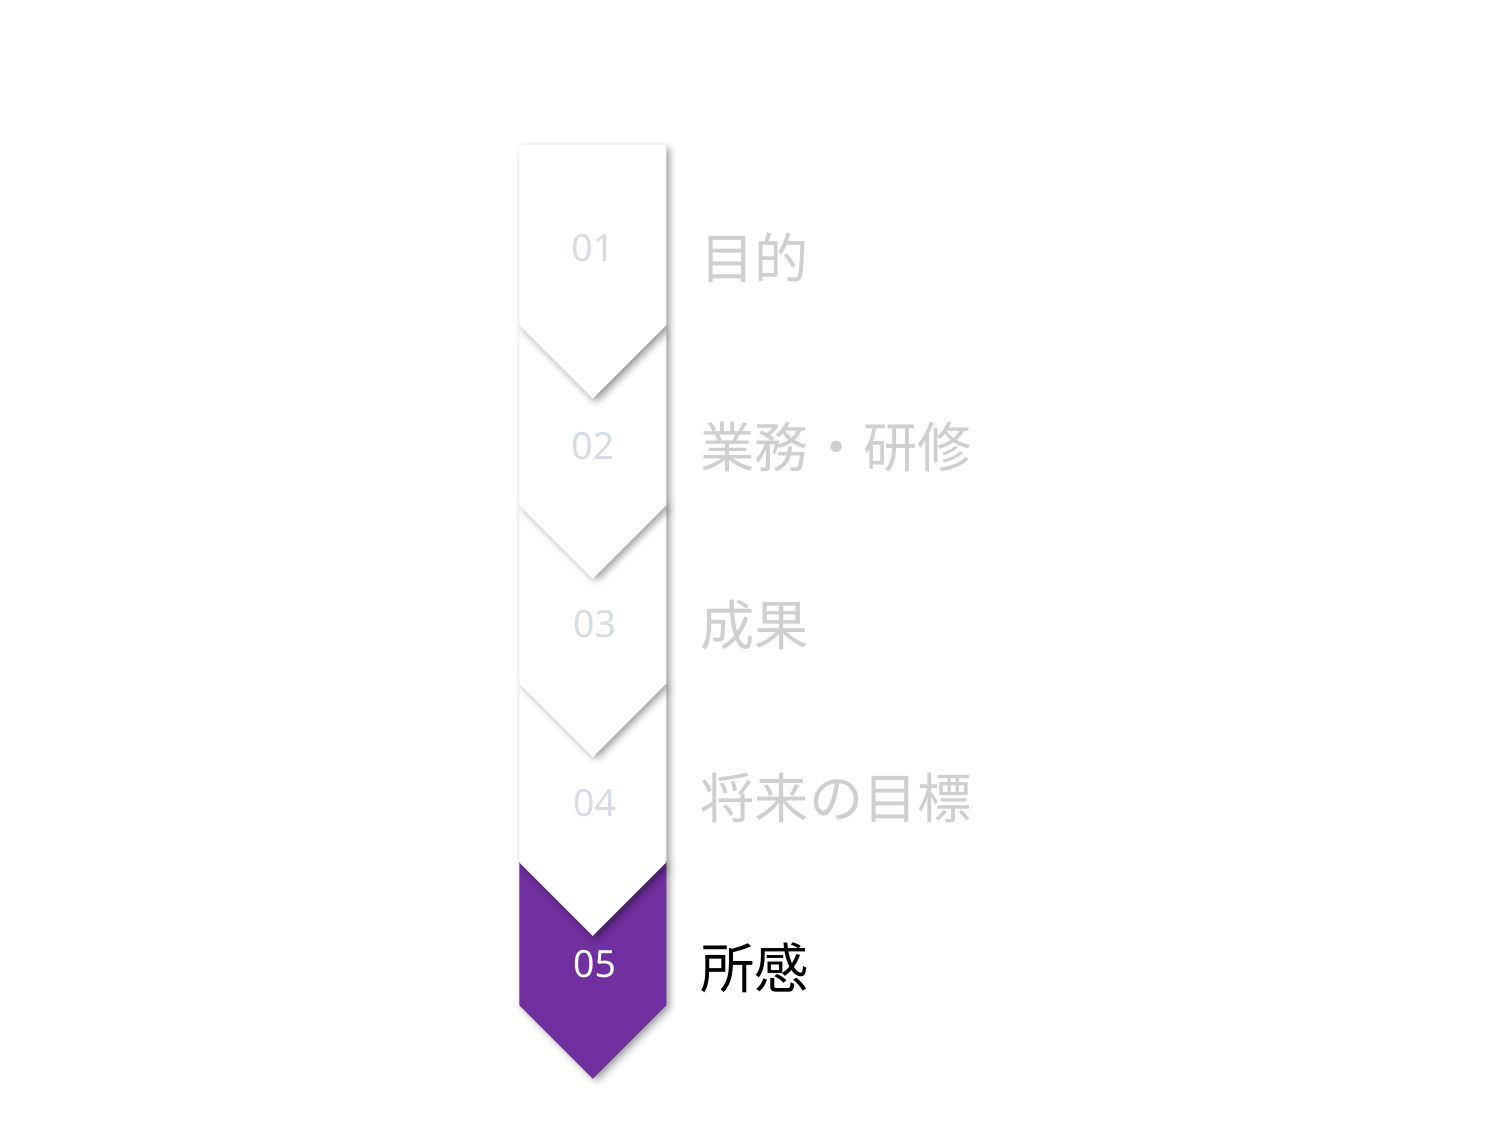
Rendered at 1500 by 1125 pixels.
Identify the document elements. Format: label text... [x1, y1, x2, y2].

text_box 将来の目標 [686, 757, 1045, 837]
text_box 所感 [686, 927, 848, 1007]
text_box 目的 [686, 217, 848, 297]
text_box 業務・研修 [686, 405, 1045, 486]
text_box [115, 528, 1050, 695]
